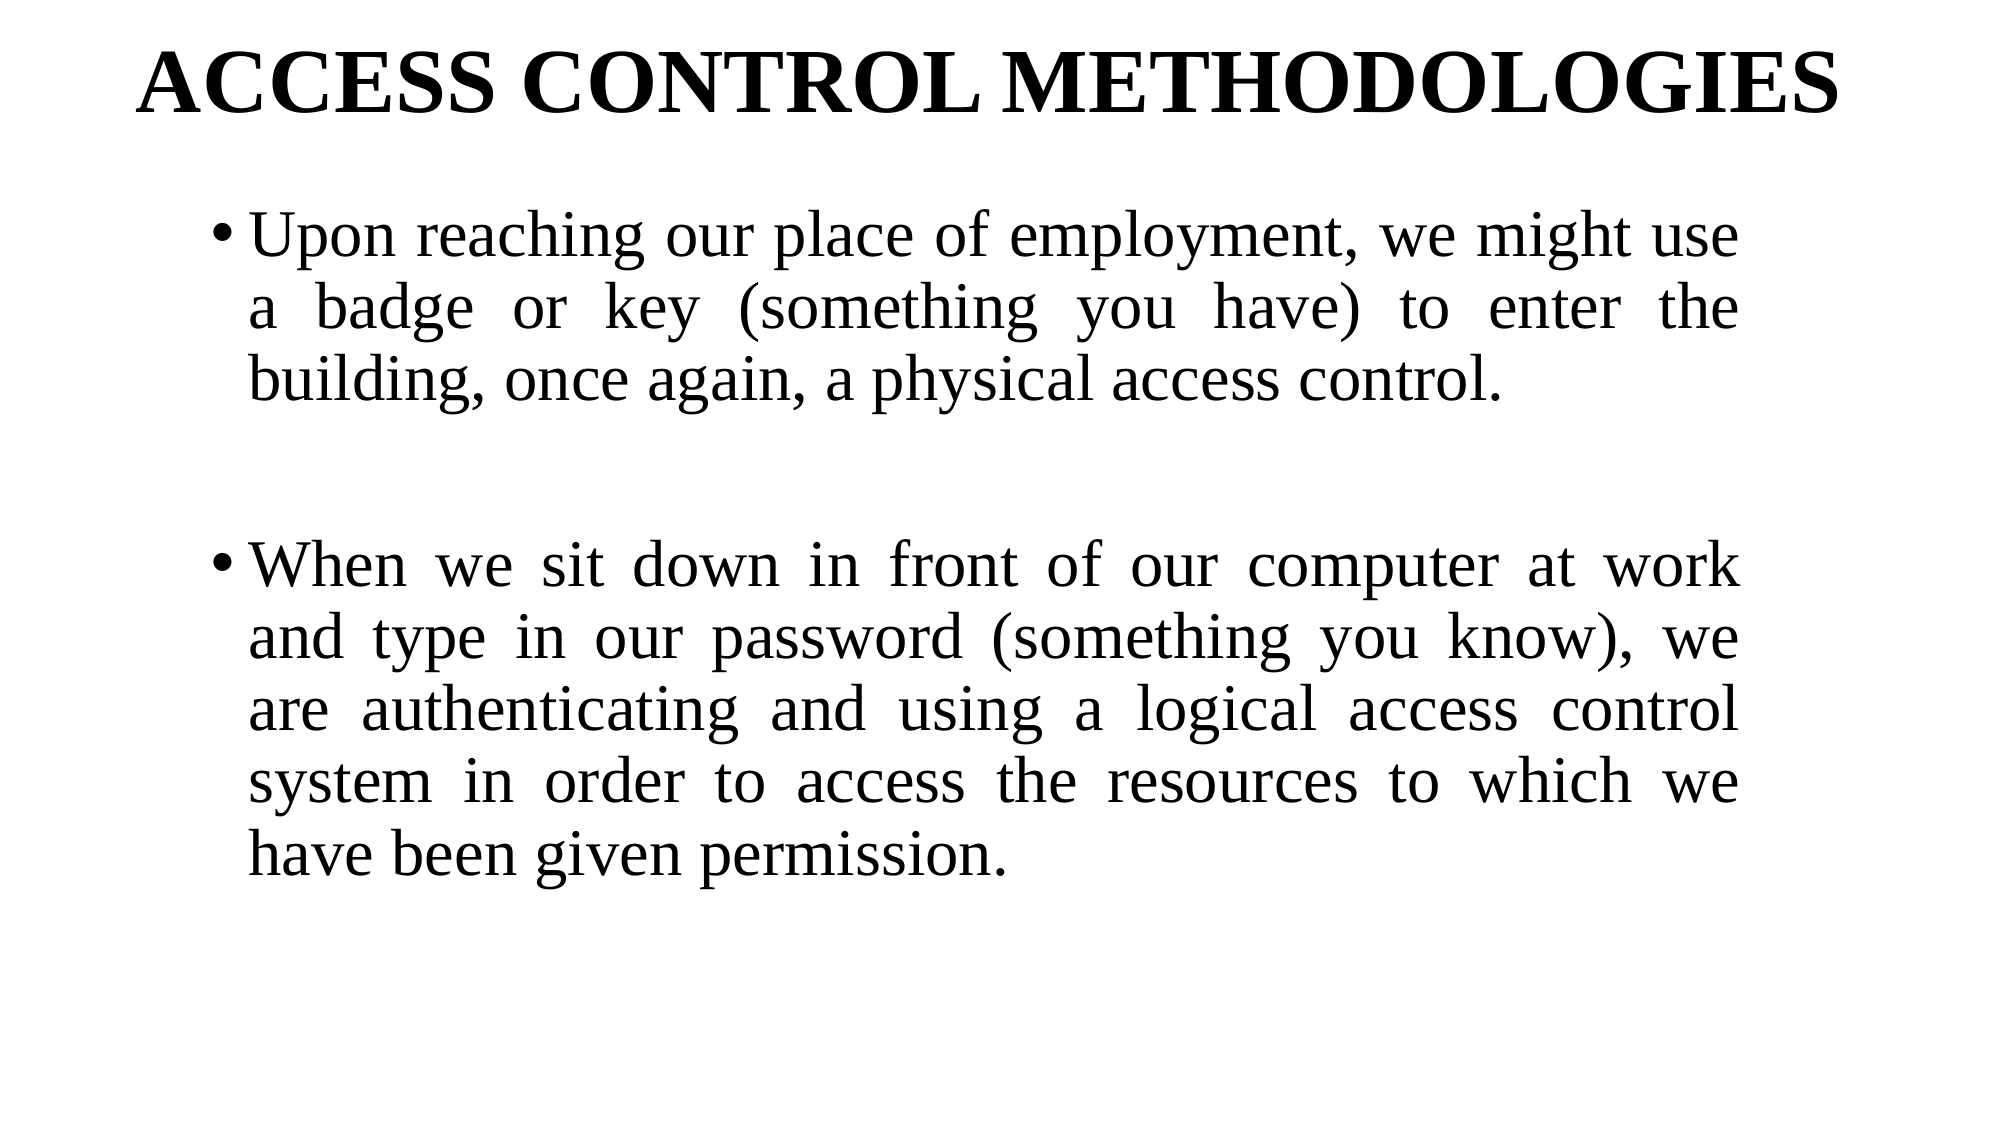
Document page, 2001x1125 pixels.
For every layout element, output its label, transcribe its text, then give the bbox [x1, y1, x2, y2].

title ACCESS CONTROL METHODOLOGIES [120, 20, 1863, 146]
list Upon reaching our place of employment, we might use a badge or key (something you have) to enter the building, once again, a physical access control. When we sit down in front of our computer at work and type in our password (something you know), we are authenticating and using a logical access control system in order to access the resources to which we have been given permission. [195, 191, 1759, 1014]
